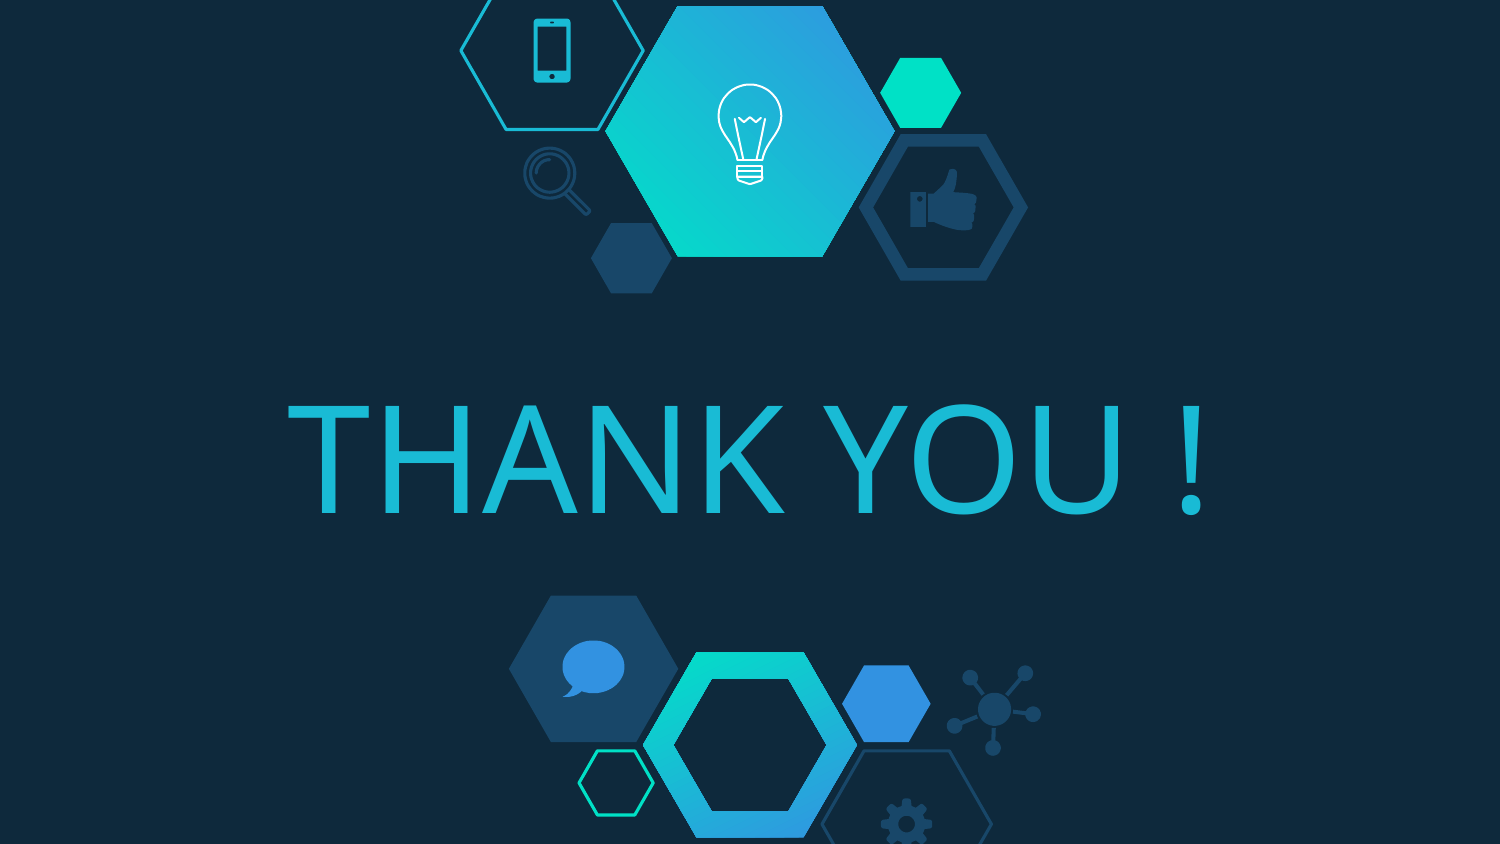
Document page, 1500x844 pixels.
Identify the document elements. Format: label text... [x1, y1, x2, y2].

title THANK YOU ! [229, 358, 1271, 549]
